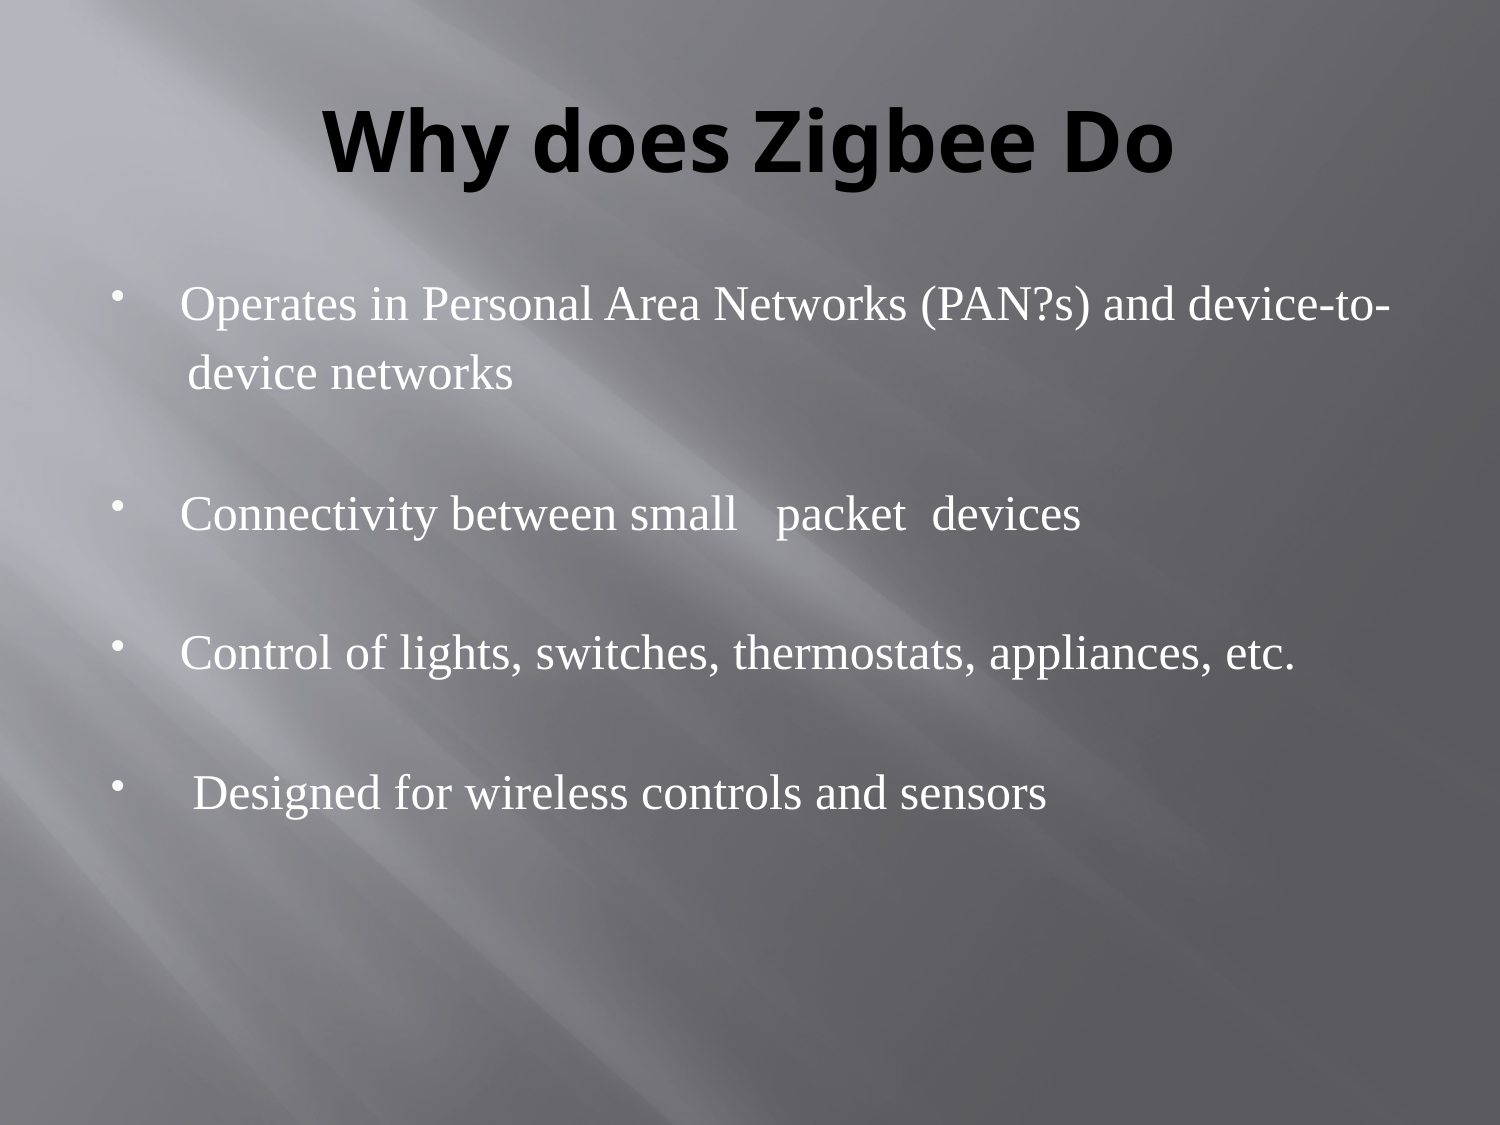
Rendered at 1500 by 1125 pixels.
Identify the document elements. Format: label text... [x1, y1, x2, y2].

title Why does Zigbee Do [75, 45, 1425, 233]
list Operates in Personal Area Networks (PAN?s) and device-to- device networks Connectivity between small packet devices Control of lights, switches, thermostats, appliances, etc. Designed for wireless controls and sensors [74, 262, 1426, 1036]
